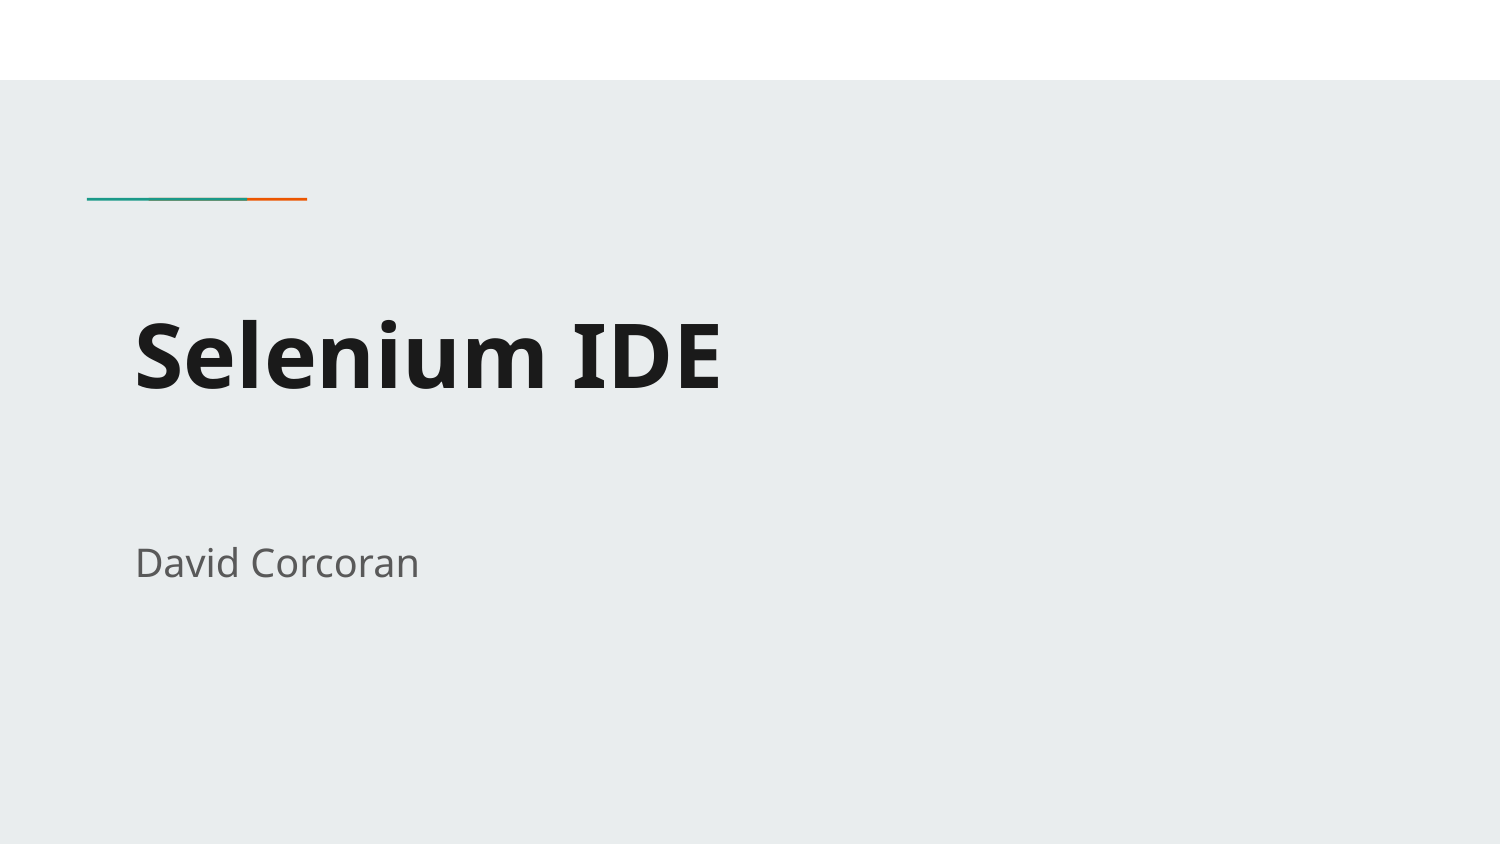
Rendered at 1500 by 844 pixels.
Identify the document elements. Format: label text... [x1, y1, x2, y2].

subtitle David Corcoran [119, 520, 1381, 610]
title Selenium IDE [119, 216, 1381, 490]
